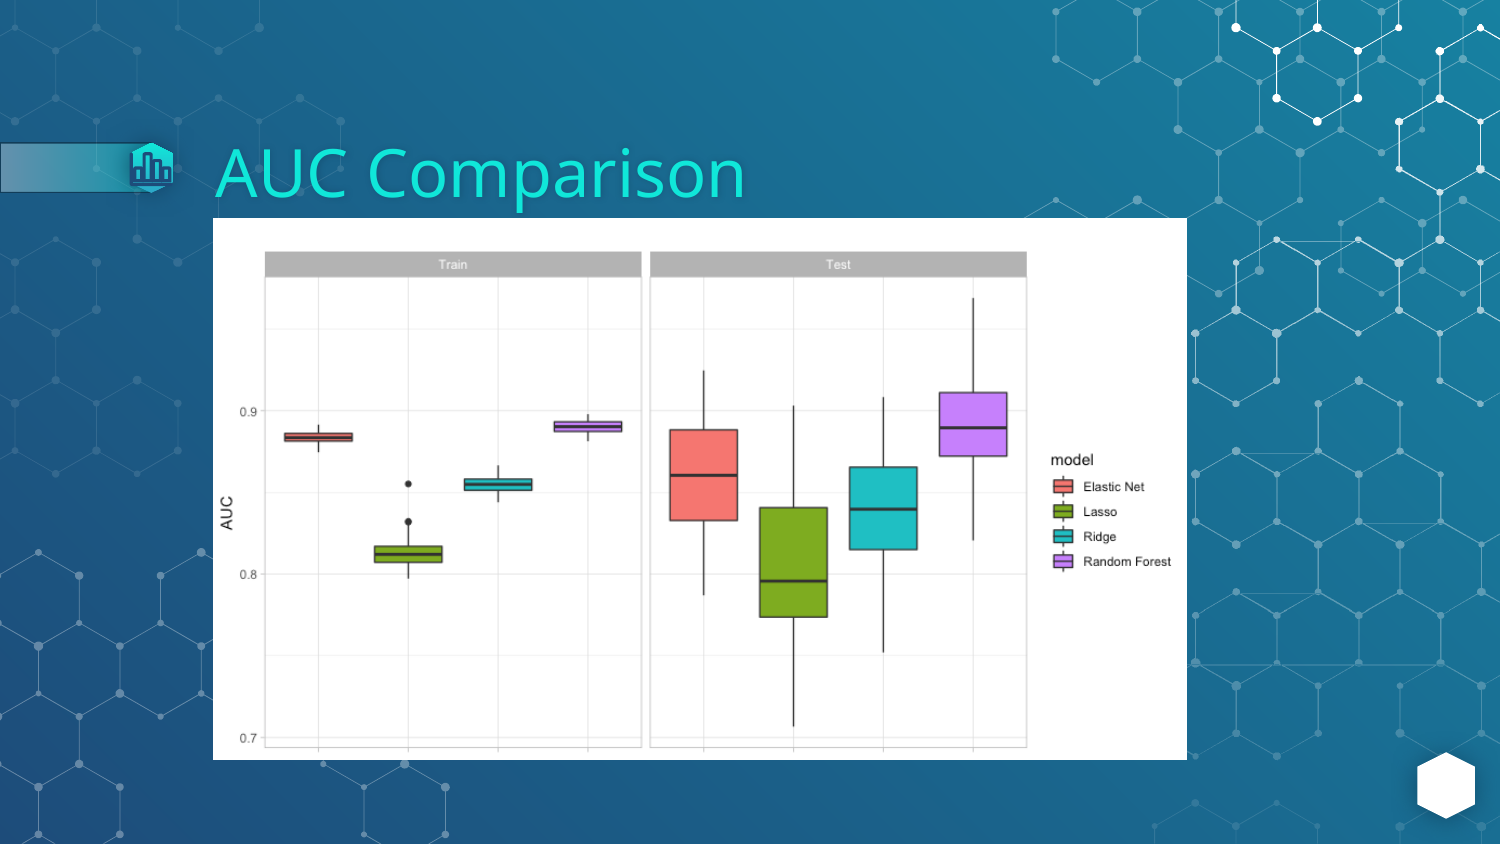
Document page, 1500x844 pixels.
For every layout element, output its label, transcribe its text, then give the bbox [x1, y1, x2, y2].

picture [212, 218, 1187, 760]
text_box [131, 153, 172, 185]
title AUC Comparison [198, 140, 790, 198]
